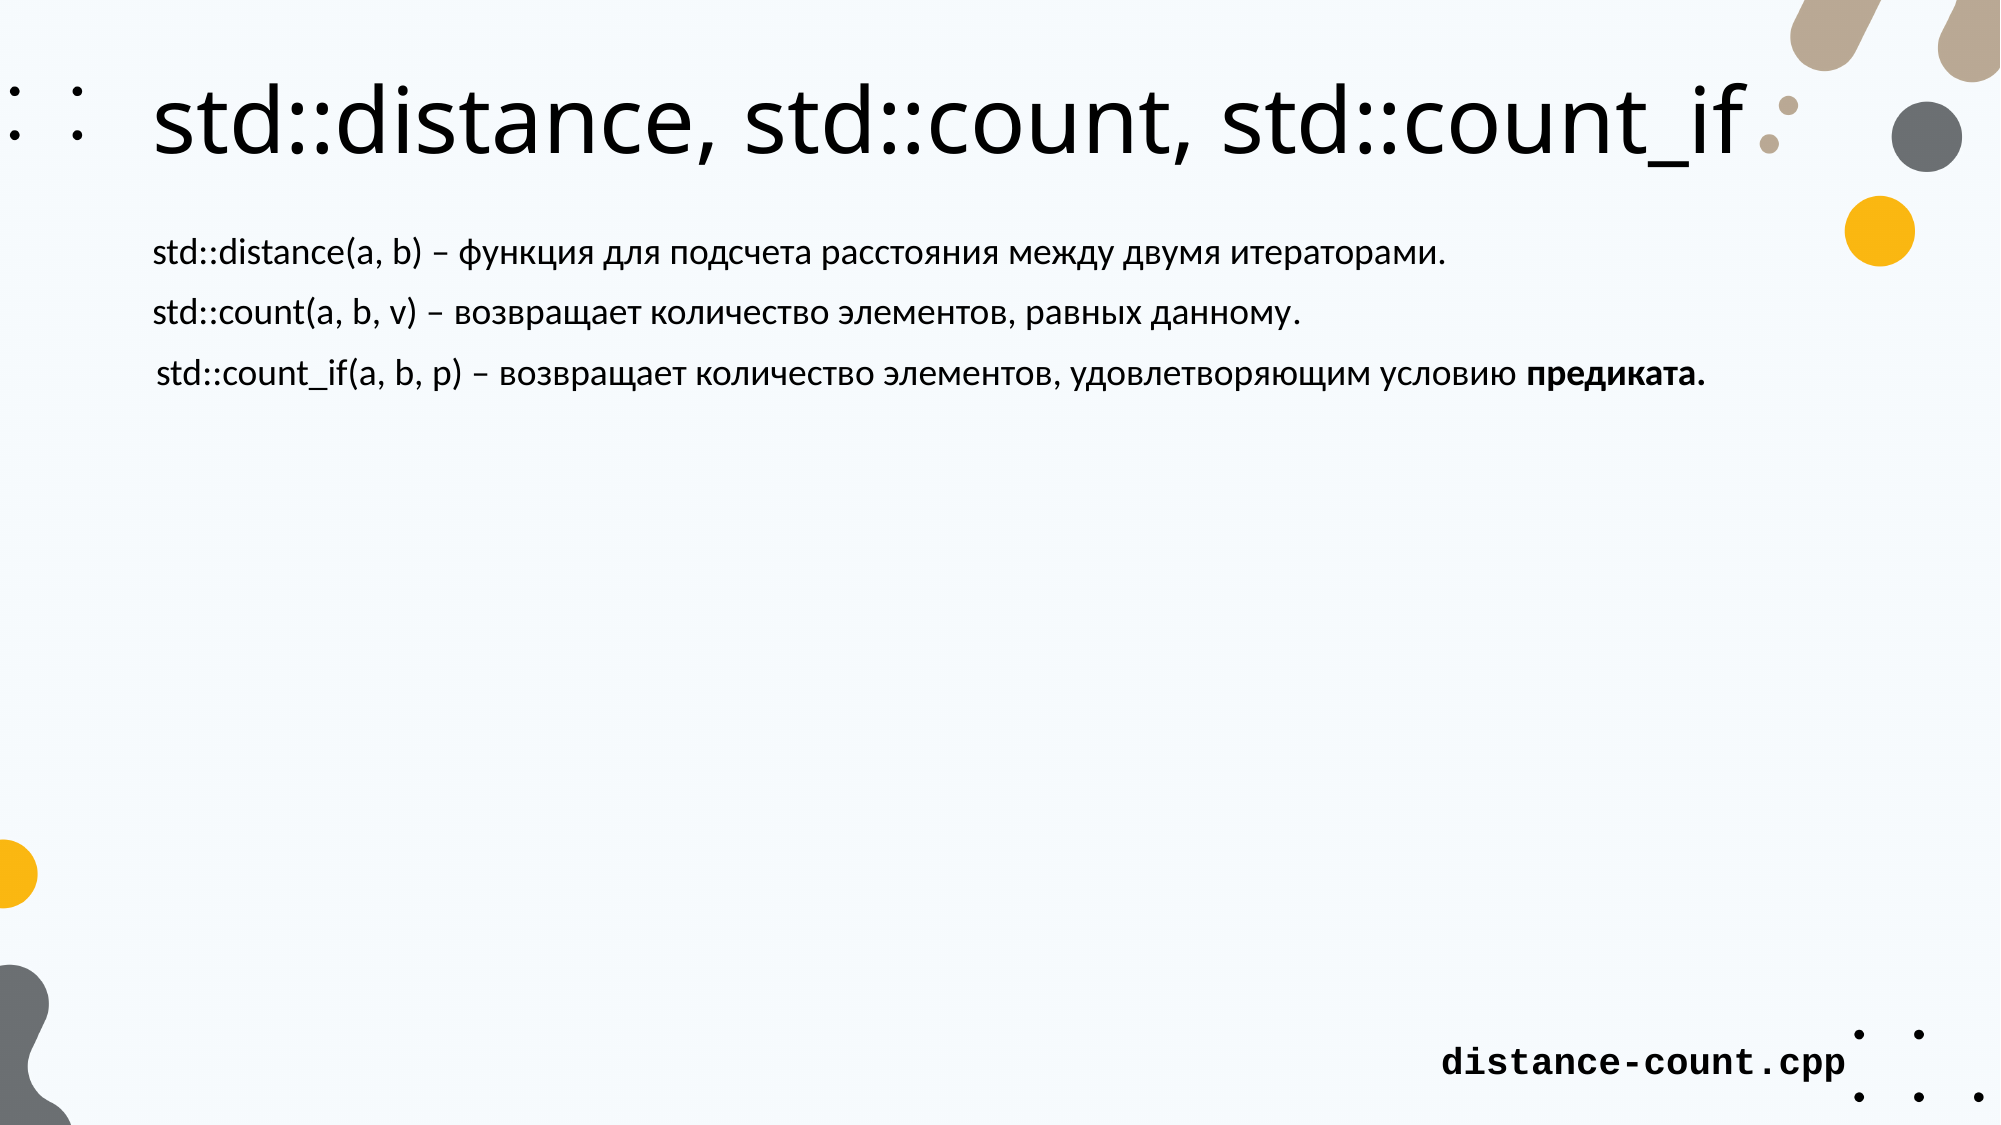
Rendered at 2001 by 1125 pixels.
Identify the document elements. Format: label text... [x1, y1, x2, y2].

picture [0, 0, 2000, 1125]
text_box std::distance(a, b) – функция для подсчета расстояния между двумя итераторами. [137, 219, 1602, 280]
text_box std::count(a, b, v) – возвращает количество элементов, равных данному. [137, 280, 1602, 340]
title std::distance, std::count, std::count_if [137, 59, 1863, 188]
text_box std::count_if(a, b, p) – возвращает количество элементов, удовлетворяющим условию предиката. [141, 340, 1722, 401]
text_box distance-count.cpp [1426, 1030, 1862, 1090]
